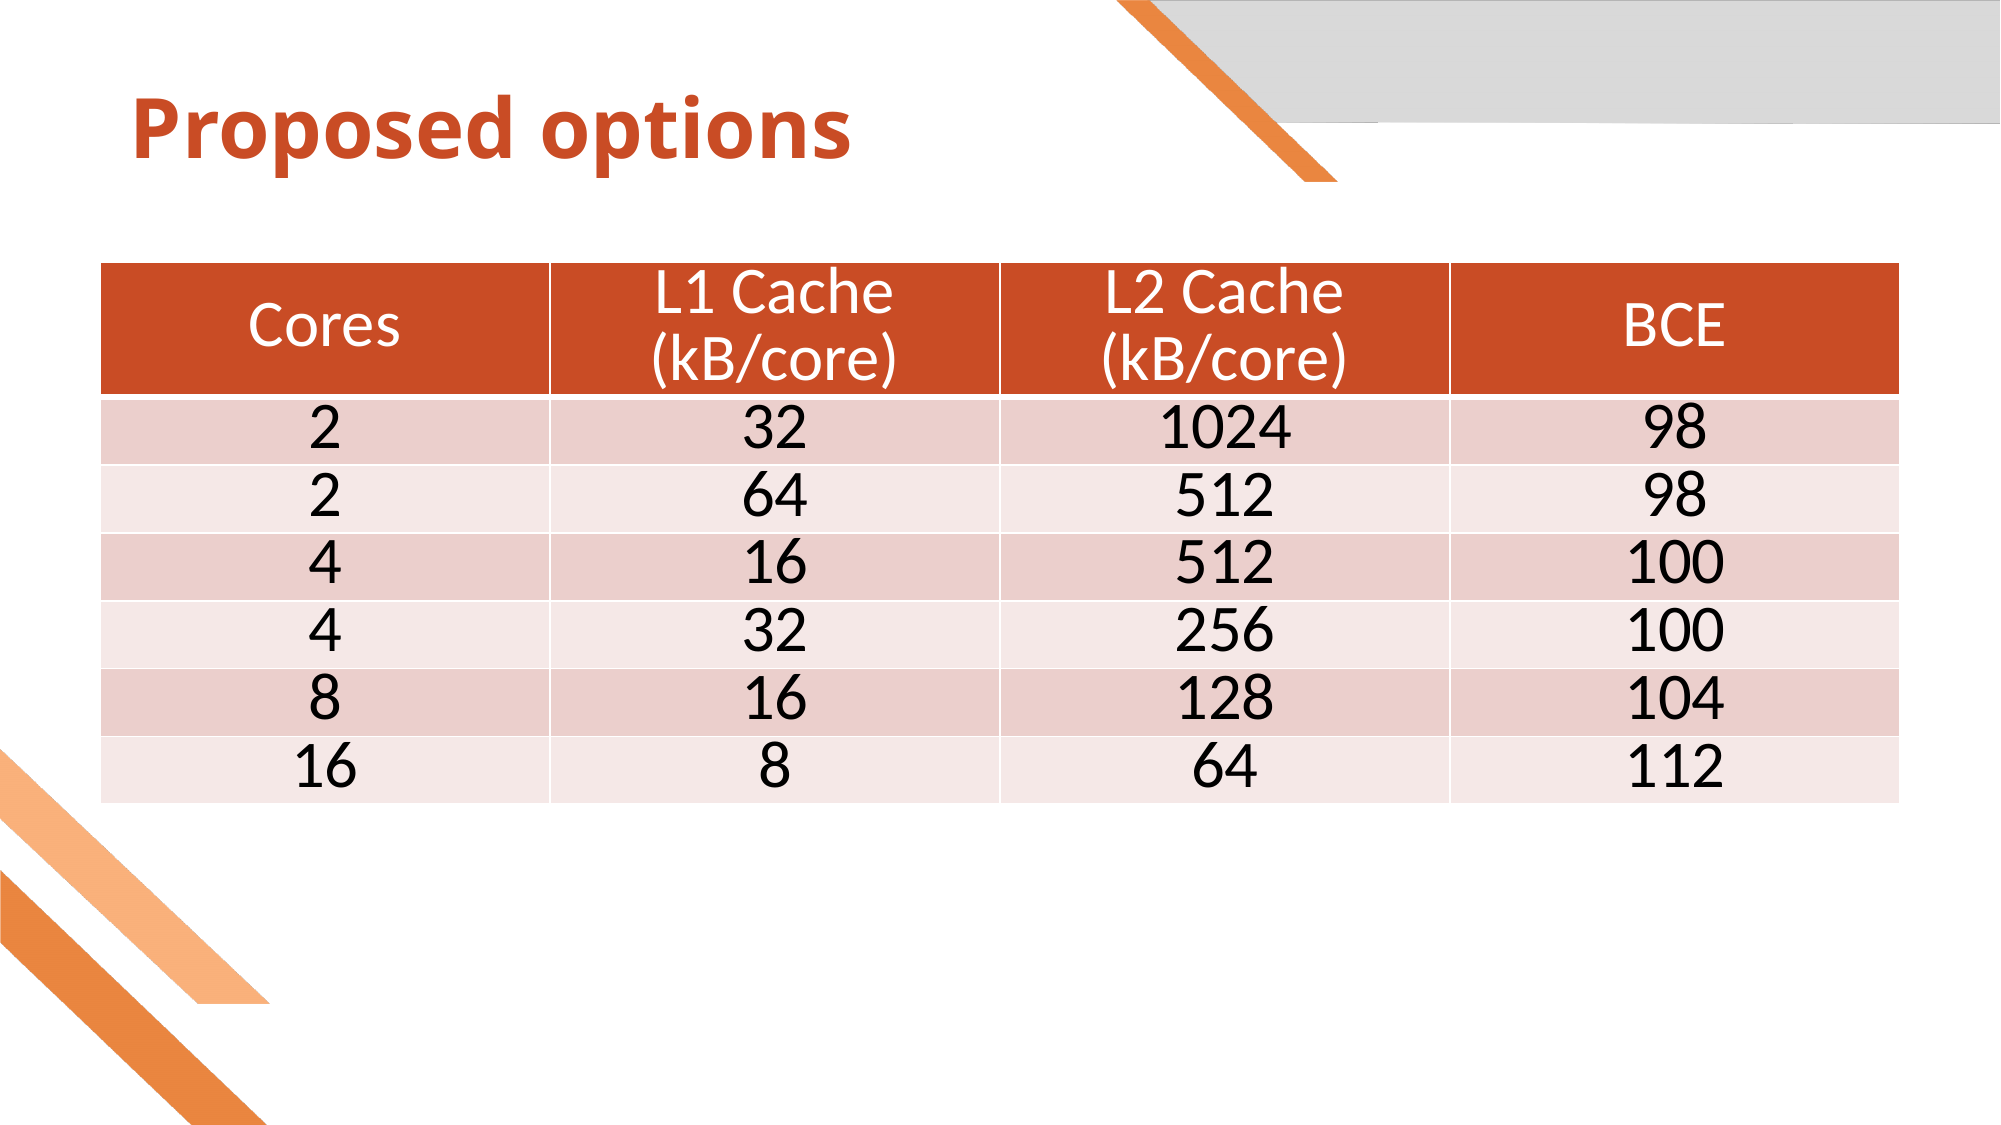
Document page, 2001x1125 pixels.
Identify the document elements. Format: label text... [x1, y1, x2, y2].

table_cell 512 [1001, 534, 1449, 600]
table_cell 4 [101, 534, 549, 600]
table_cell 64 [1001, 737, 1449, 803]
table_cell 104 [1451, 669, 1899, 736]
picture [1116, 0, 2000, 182]
table_cell 16 [101, 737, 549, 803]
picture [0, 745, 270, 1125]
table_header L1 Cache (kB/core) [551, 263, 999, 394]
table_header L2 Cache (kB/core) [1001, 263, 1449, 394]
table_cell 8 [101, 669, 549, 736]
table_cell 2 [101, 400, 549, 464]
table_cell 16 [551, 669, 999, 736]
table_cell 100 [1451, 534, 1899, 600]
table_cell 1024 [1001, 400, 1449, 464]
table_cell 4 [101, 602, 549, 668]
table_header BCE [1451, 263, 1899, 394]
table_cell 128 [1001, 669, 1449, 736]
table_cell 16 [551, 534, 999, 600]
table_cell 112 [1451, 737, 1899, 803]
title Proposed options [99, 59, 1167, 191]
table_cell 2 [101, 466, 549, 532]
table_cell 32 [551, 602, 999, 668]
table_cell 98 [1451, 400, 1899, 464]
table_cell 98 [1451, 466, 1899, 532]
table_cell 512 [1001, 466, 1449, 532]
table_header Cores [101, 263, 549, 394]
table_cell 256 [1001, 602, 1449, 668]
table_cell 64 [551, 466, 999, 532]
table_cell 100 [1451, 602, 1899, 668]
table_cell 8 [551, 737, 999, 803]
table_cell 32 [551, 400, 999, 464]
